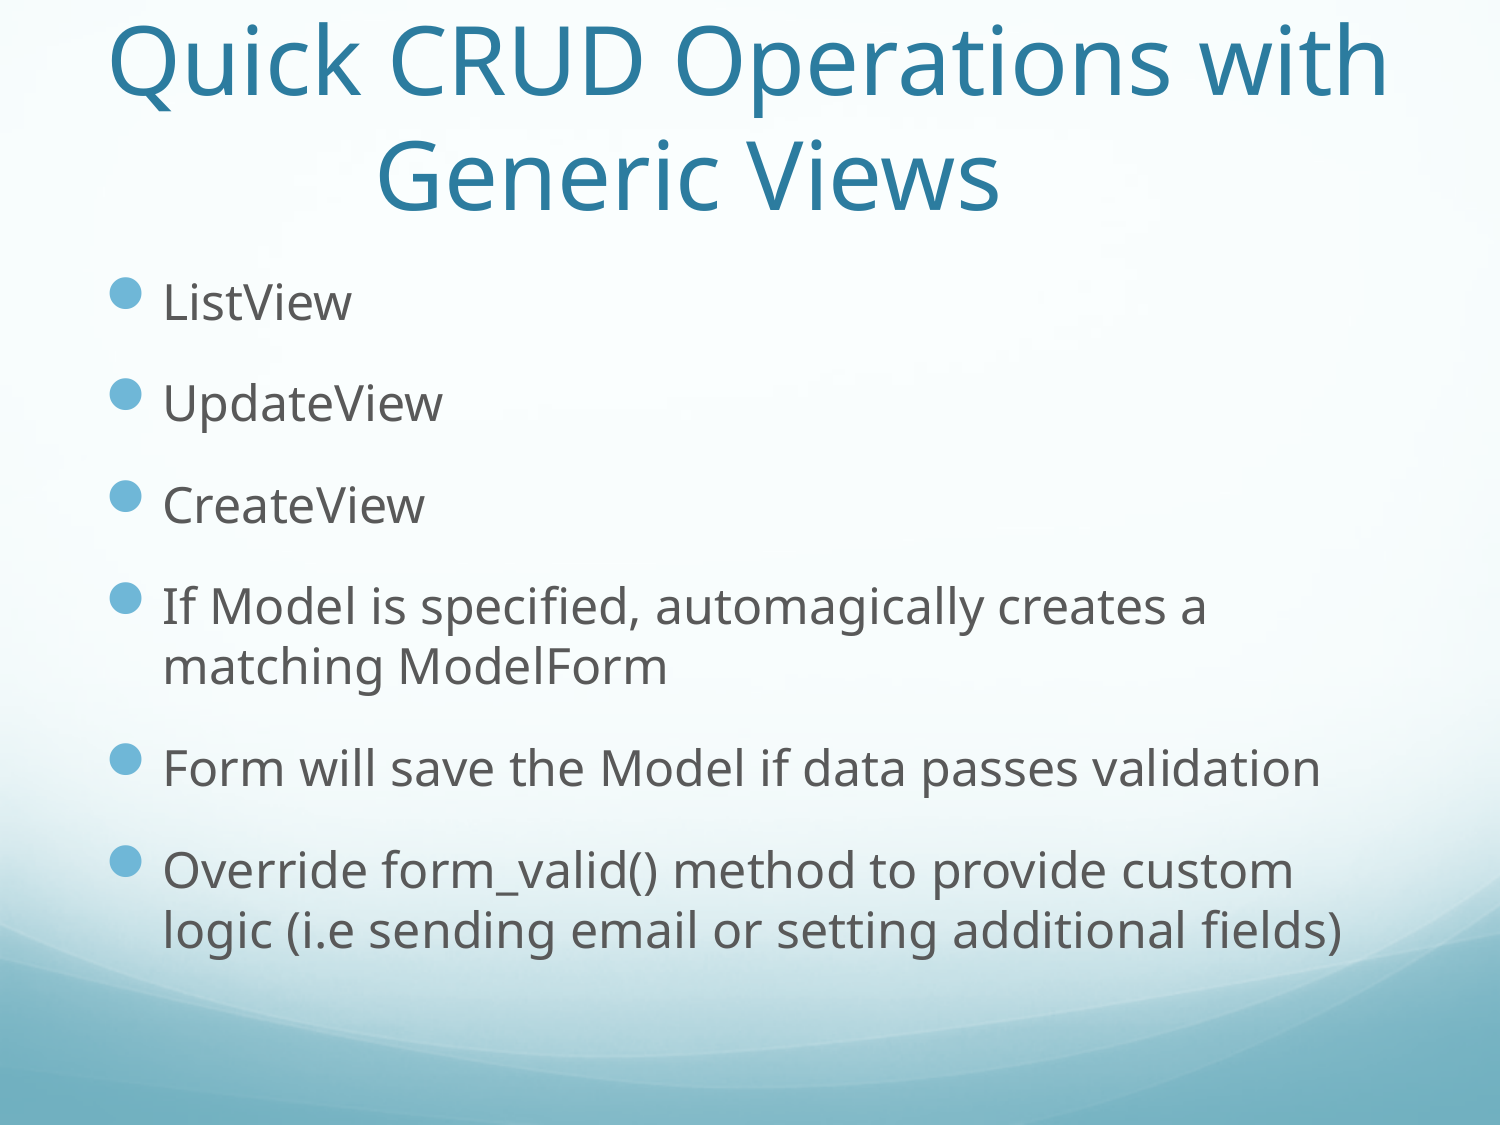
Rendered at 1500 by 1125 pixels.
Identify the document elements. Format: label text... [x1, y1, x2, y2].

title Quick CRUD Operations with Generic Views [90, 17, 1410, 237]
list ListView UpdateView CreateView If Model is specified, automagically creates a matching ModelForm Form will save the Model if data passes validation Override form_valid() method to provide custom logic (i.e sending email or setting additional fields) [90, 262, 1410, 975]
